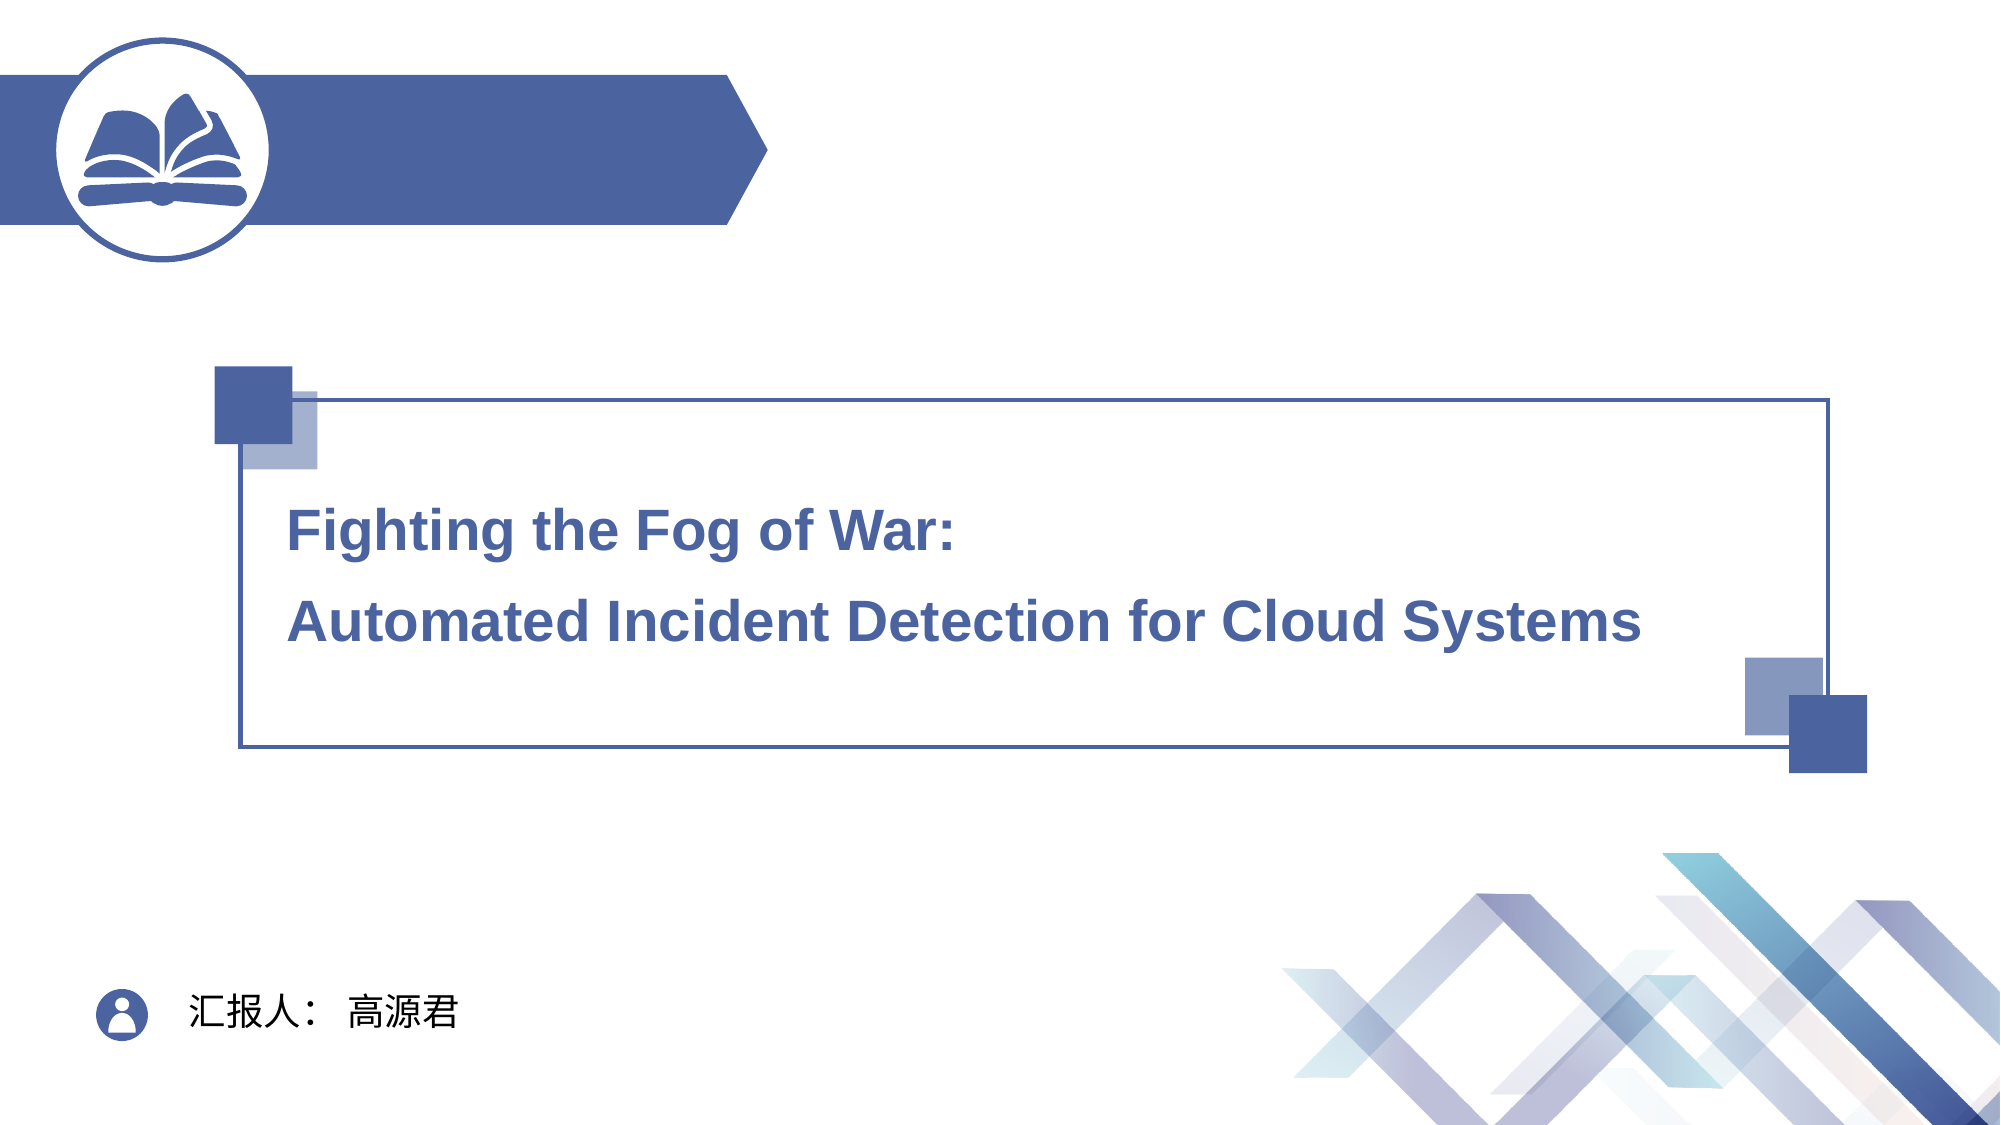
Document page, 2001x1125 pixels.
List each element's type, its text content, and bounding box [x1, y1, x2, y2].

text_box 汇报人： 高源君 [174, 980, 475, 1041]
text_box [243, 73, 769, 226]
text_box [52, 39, 273, 261]
picture [1037, 853, 2000, 1125]
text_box [240, 399, 1829, 748]
text_box [0, 73, 82, 226]
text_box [77, 93, 247, 207]
text_box [1744, 657, 1824, 736]
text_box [96, 988, 148, 1042]
text_box [1788, 694, 1868, 774]
text_box [214, 365, 293, 445]
text_box [239, 390, 318, 470]
